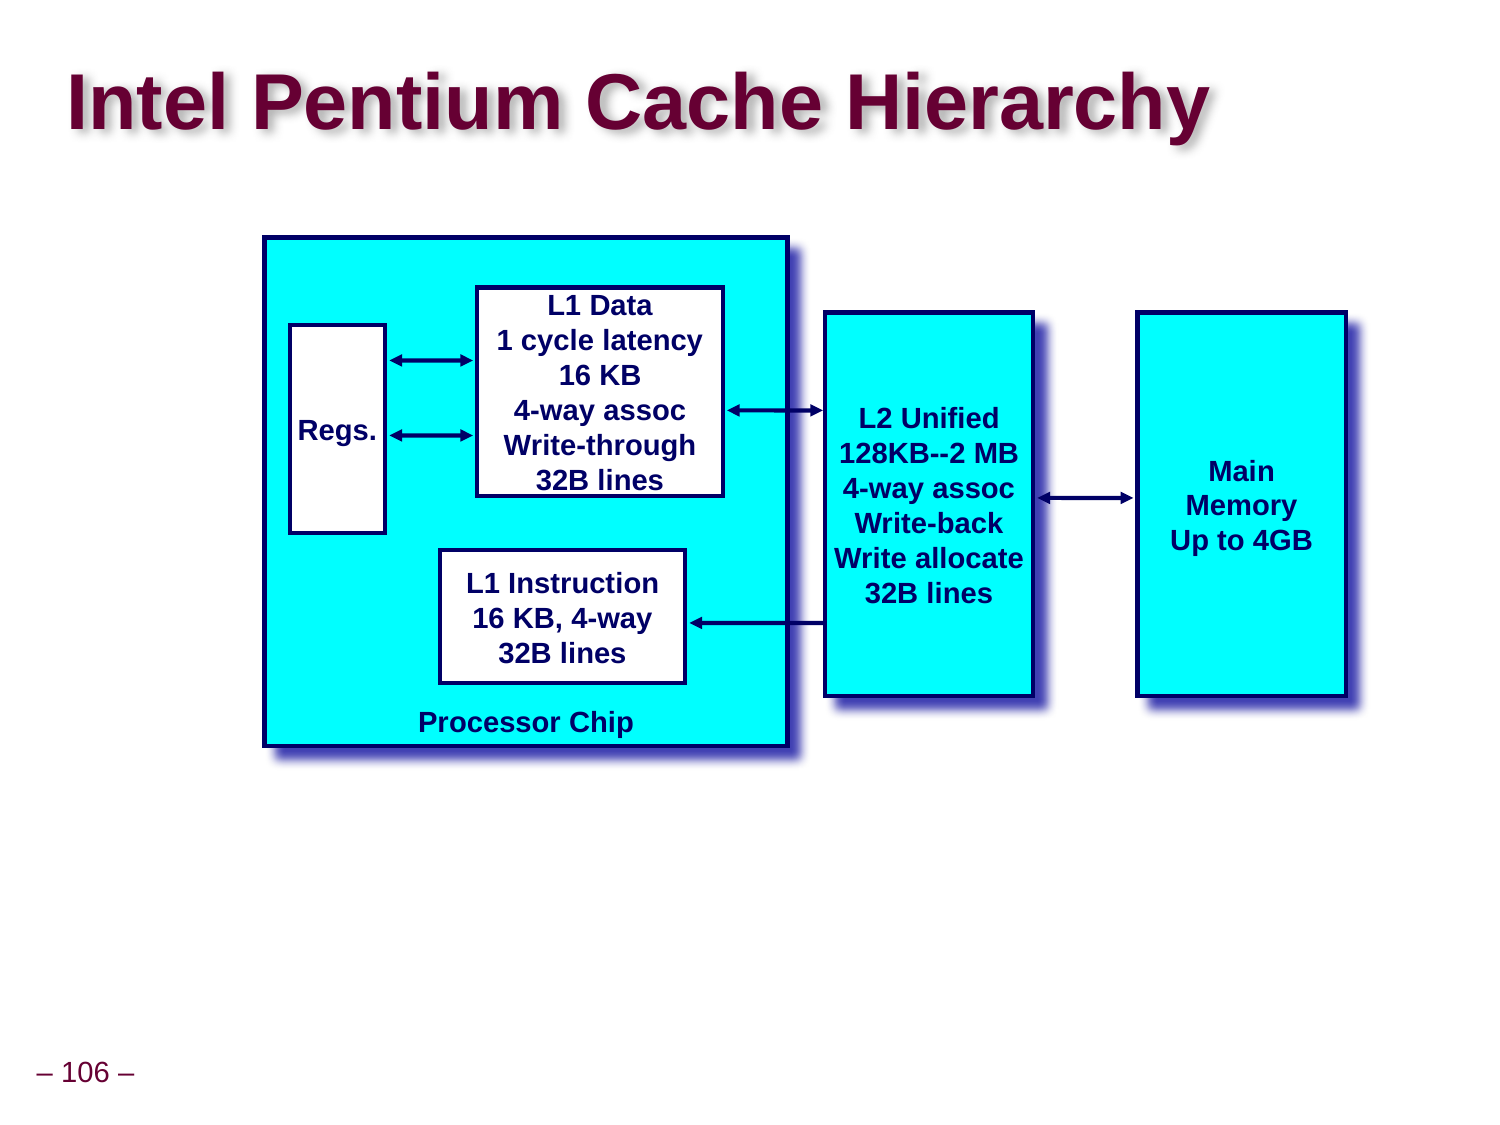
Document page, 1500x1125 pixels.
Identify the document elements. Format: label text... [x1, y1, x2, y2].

text_box [389, 429, 473, 442]
title Intel Pentium Cache Hierarchy [66, 40, 1497, 169]
text_box L1 Data 1 cycle latency 16 KB 4-way assoc Write-through 32B lines [477, 287, 723, 496]
text_box Main Memory Up to 4GB [1137, 312, 1346, 696]
text_box [1037, 491, 1134, 505]
text_box [727, 404, 823, 417]
text_box [389, 354, 473, 367]
text_box Regs. [289, 324, 386, 534]
text_box L1 Instruction 16 KB, 4-way 32B lines [439, 549, 686, 684]
text_box [689, 616, 823, 630]
text_box Processor Chip [264, 237, 788, 746]
text_box L2 Unified 128KB--2 MB 4-way assoc Write-back Write allocate 32B lines [824, 312, 1034, 696]
